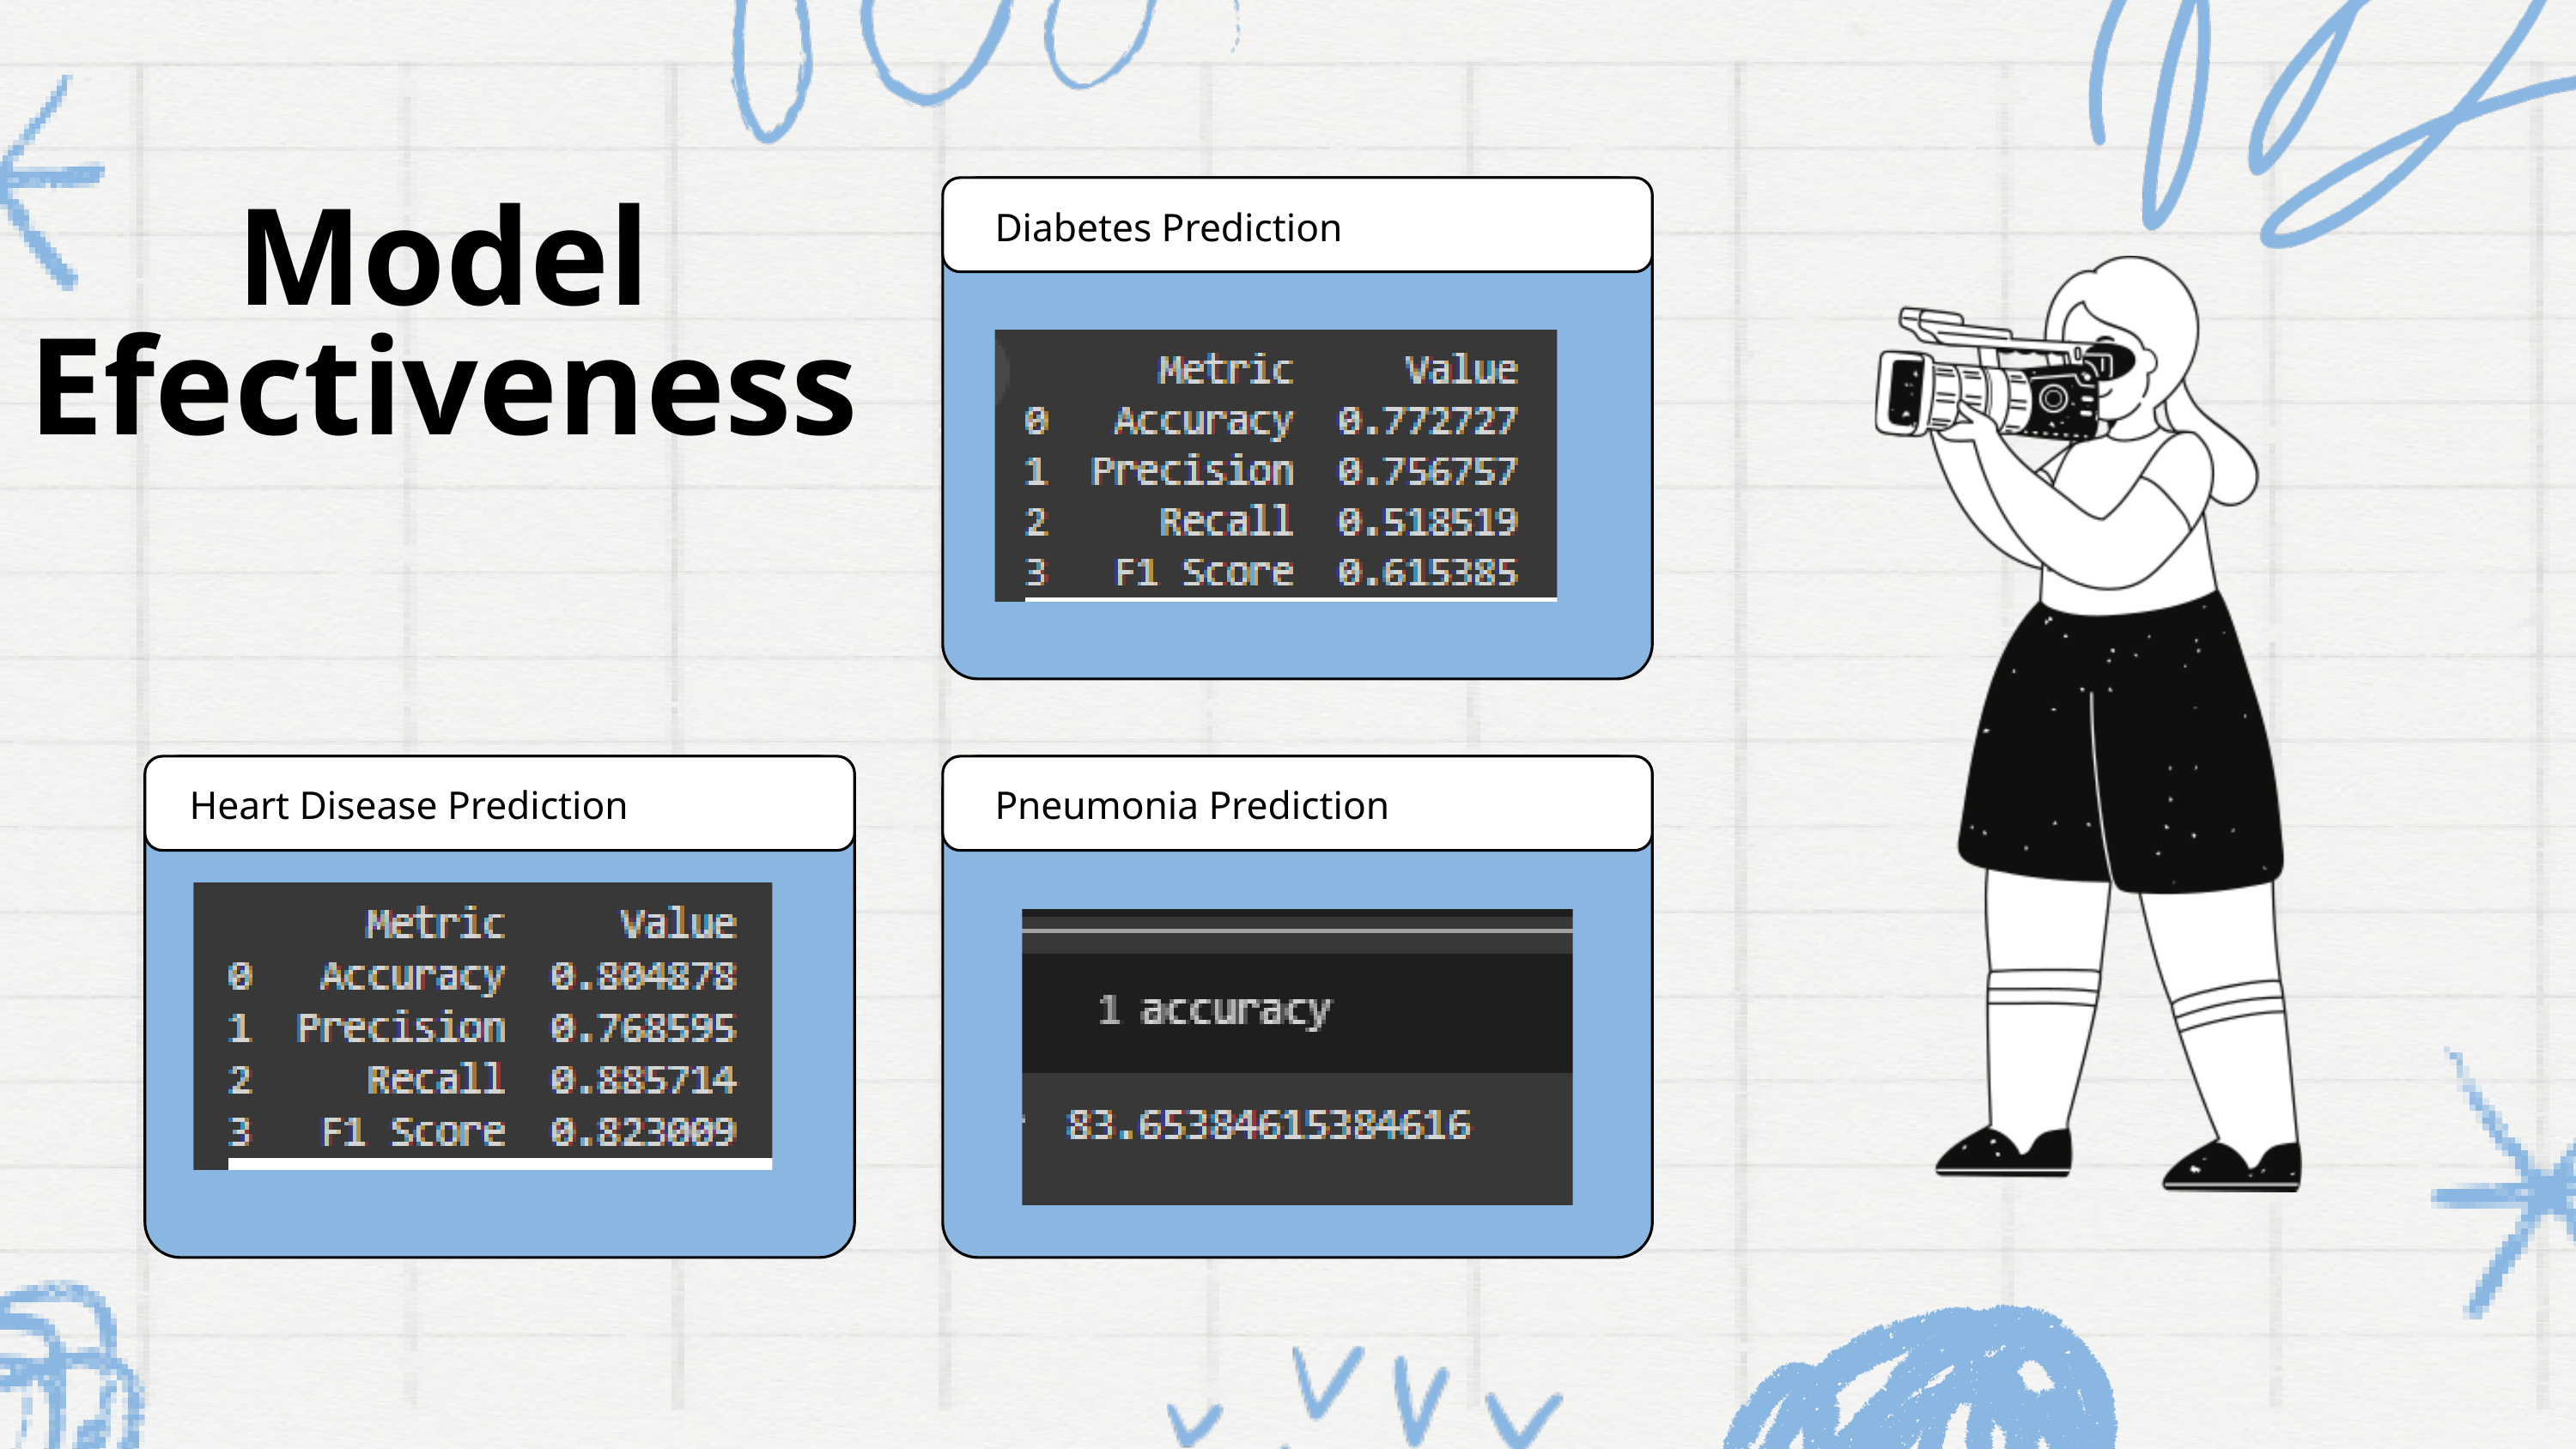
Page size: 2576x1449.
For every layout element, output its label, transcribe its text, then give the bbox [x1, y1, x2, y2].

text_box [942, 277, 1653, 680]
text_box [0, 0, 2576, 1449]
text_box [144, 755, 855, 851]
text_box [1874, 256, 2303, 1192]
text_box Model Efectiveness [0, 202, 938, 462]
text_box [2431, 1046, 2576, 1319]
text_box [1167, 1346, 1614, 1449]
text_box [0, 1280, 145, 1449]
text_box [645, 0, 1241, 145]
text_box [942, 755, 1653, 851]
text_box [2088, 0, 2576, 249]
text_box [0, 64, 106, 202]
text_box [1707, 1303, 2119, 1449]
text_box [144, 857, 855, 1258]
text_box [942, 858, 1653, 1258]
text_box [942, 177, 1653, 272]
